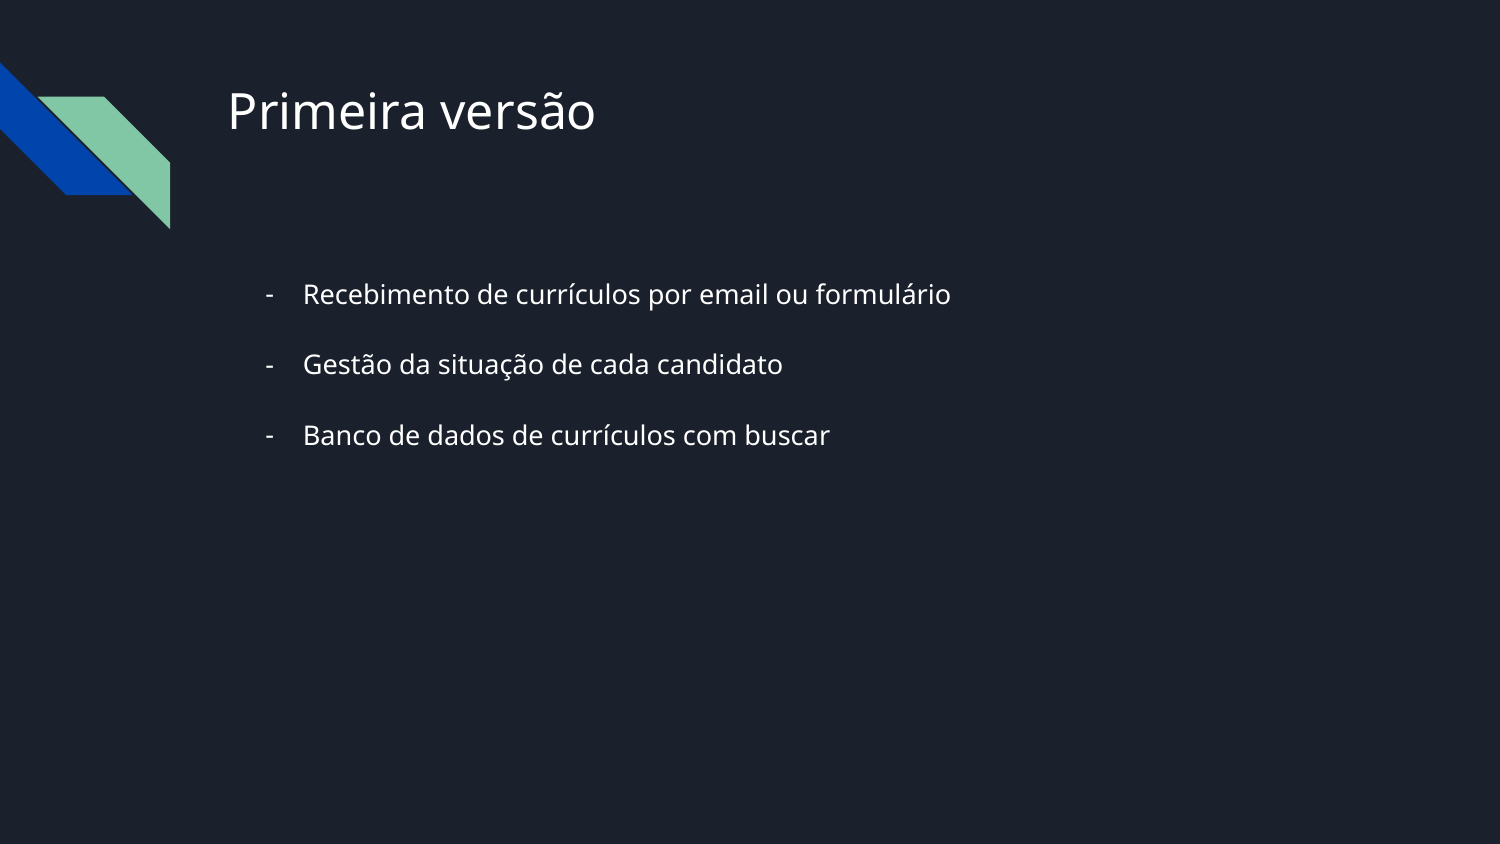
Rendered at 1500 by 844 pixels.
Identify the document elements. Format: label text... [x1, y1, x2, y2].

title Primeira versão [212, 64, 1368, 215]
list Recebimento de currículos por email ou formulário Gestão da situação de cada candidato Banco de dados de currículos com buscar [212, 257, 1368, 735]
